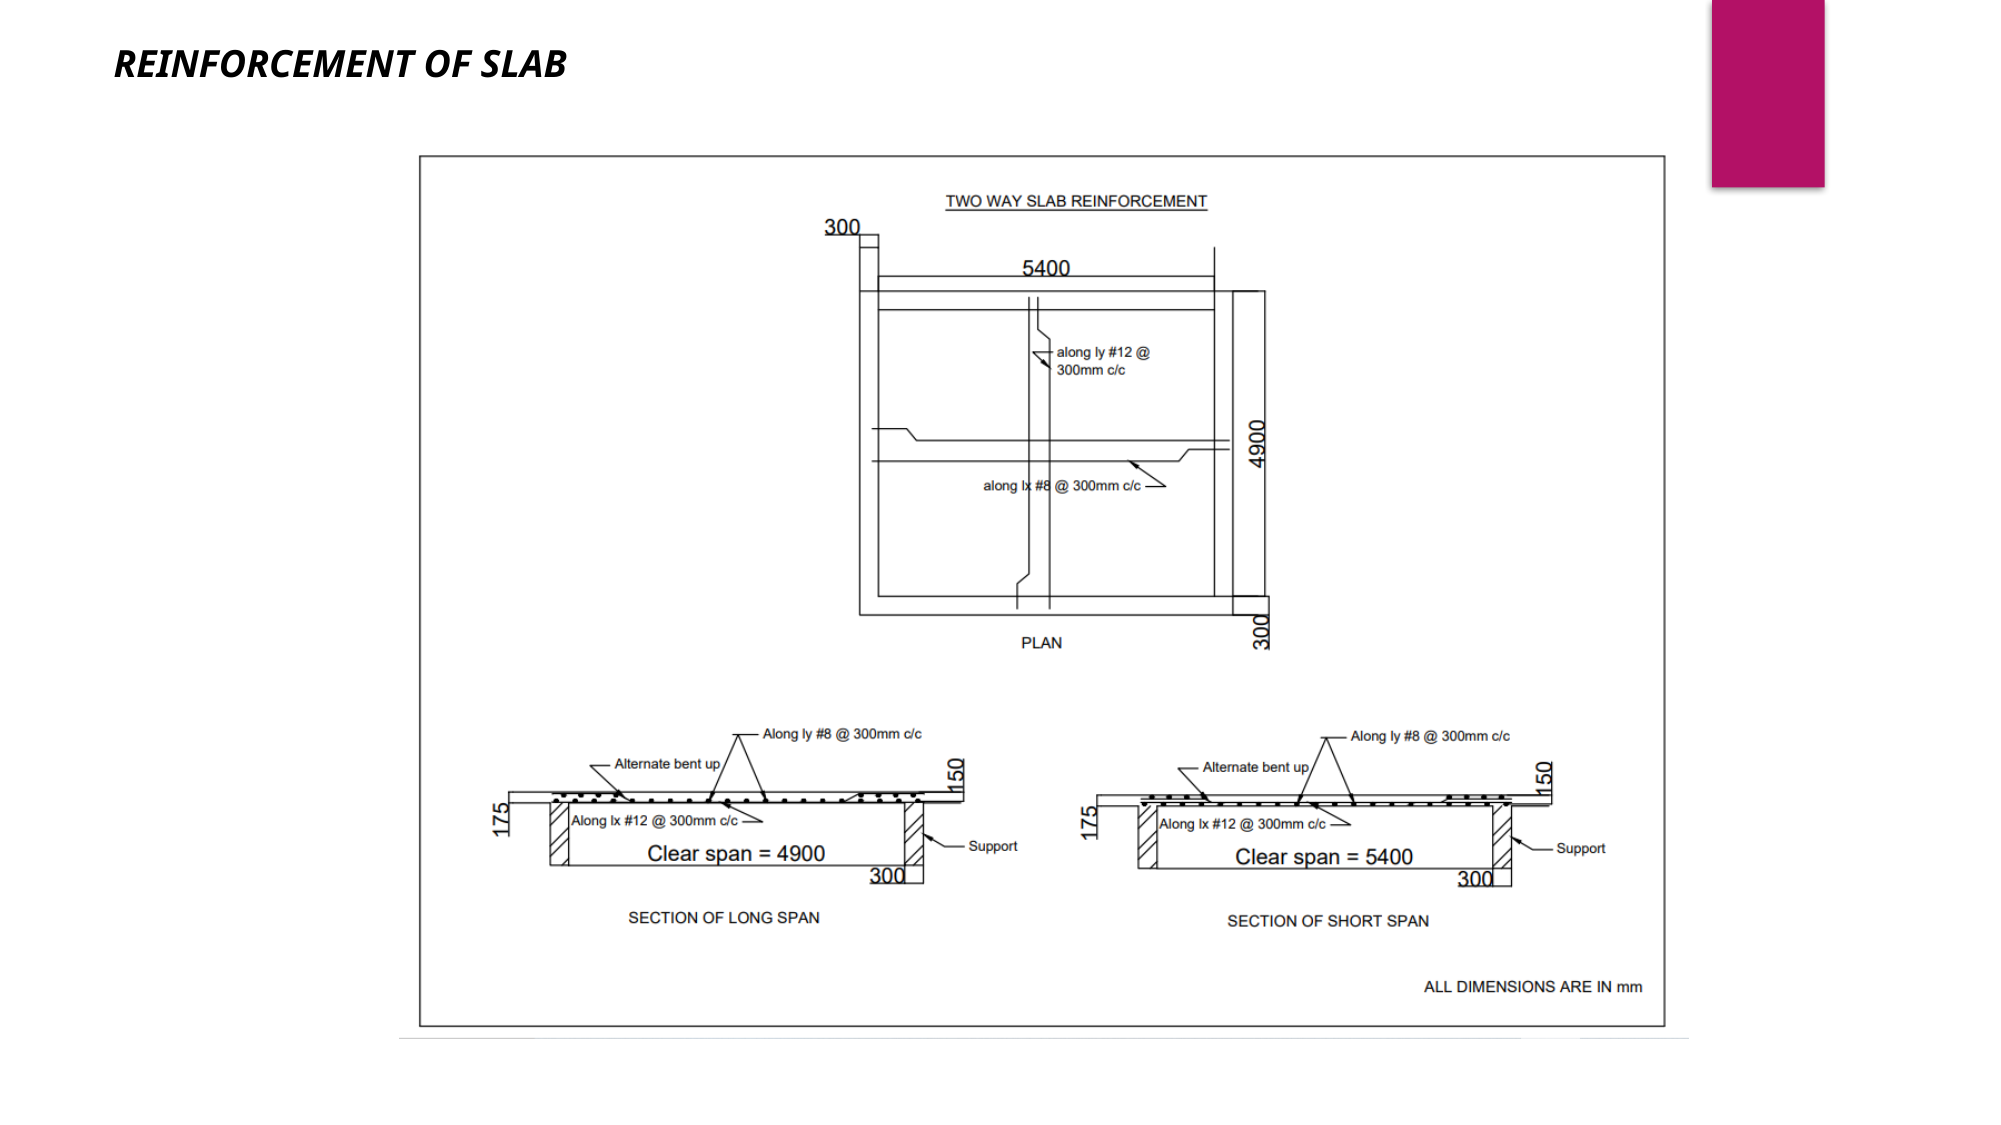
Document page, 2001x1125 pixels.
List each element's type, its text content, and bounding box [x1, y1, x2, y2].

text_box REINFORCEMENT OF SLAB [98, 32, 610, 93]
picture [399, 131, 1689, 1039]
